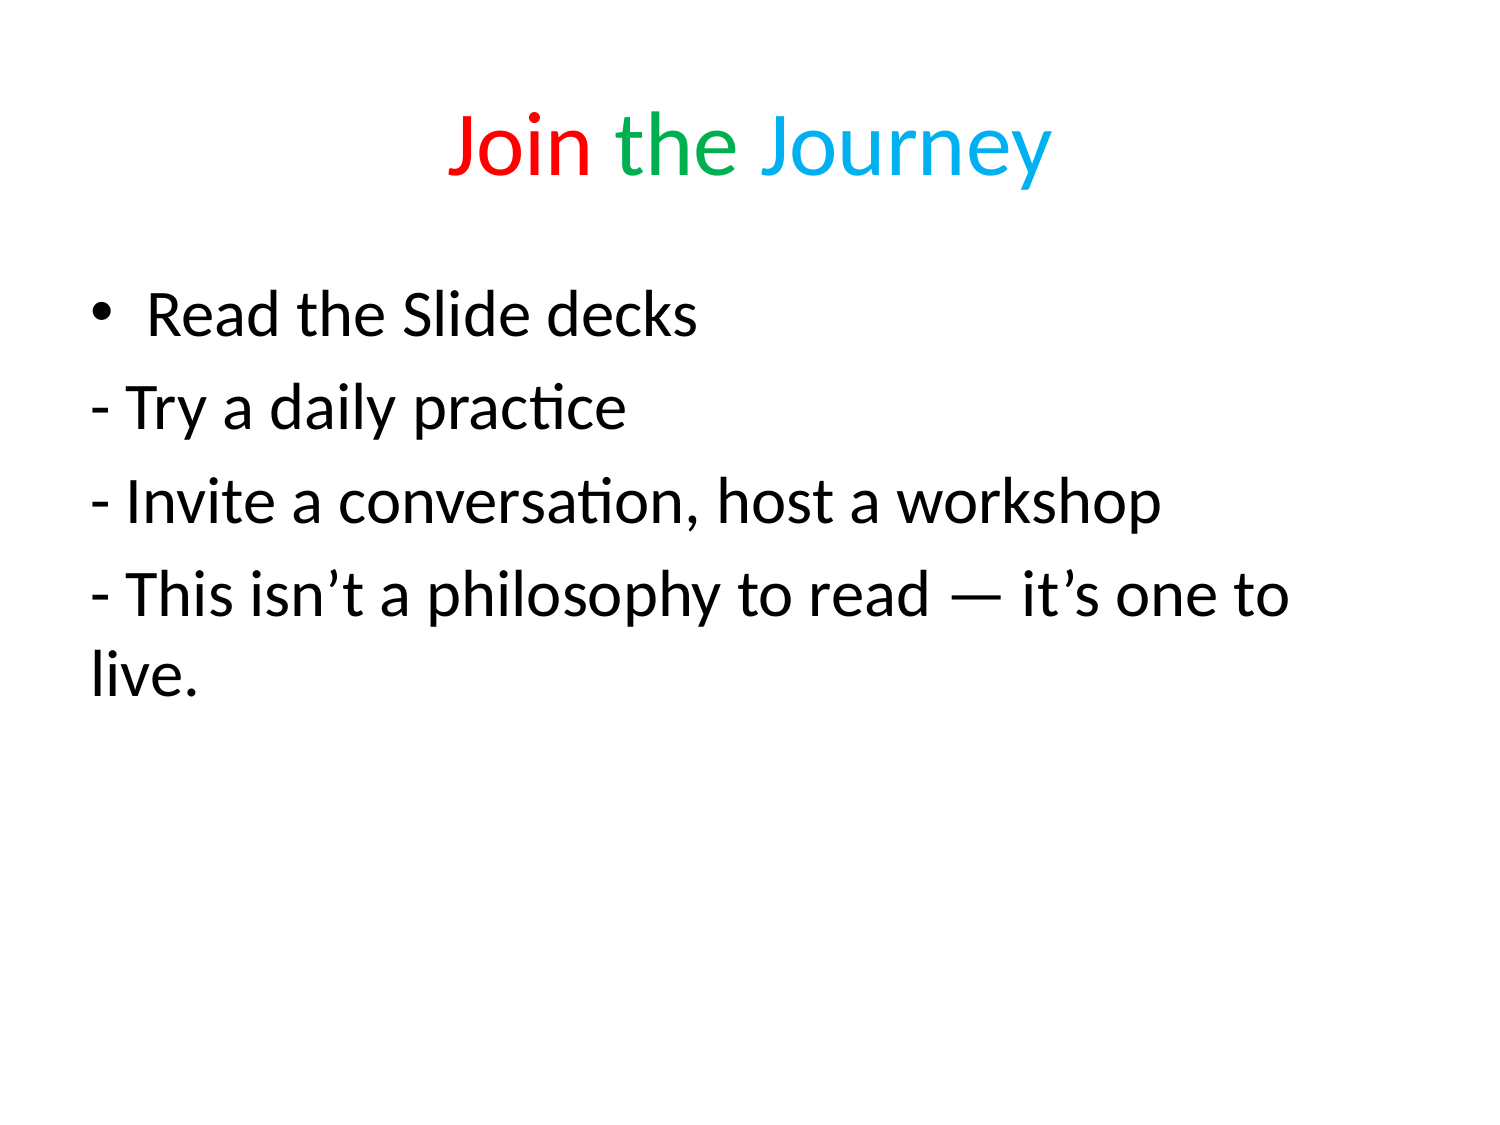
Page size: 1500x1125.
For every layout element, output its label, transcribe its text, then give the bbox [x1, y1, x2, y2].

title Join the Journey [75, 45, 1425, 233]
list Read the Slide decks - Try a daily practice - Invite a conversation, host a workshop - This isn’t a philosophy to read — it’s one to live. [75, 262, 1425, 1005]
